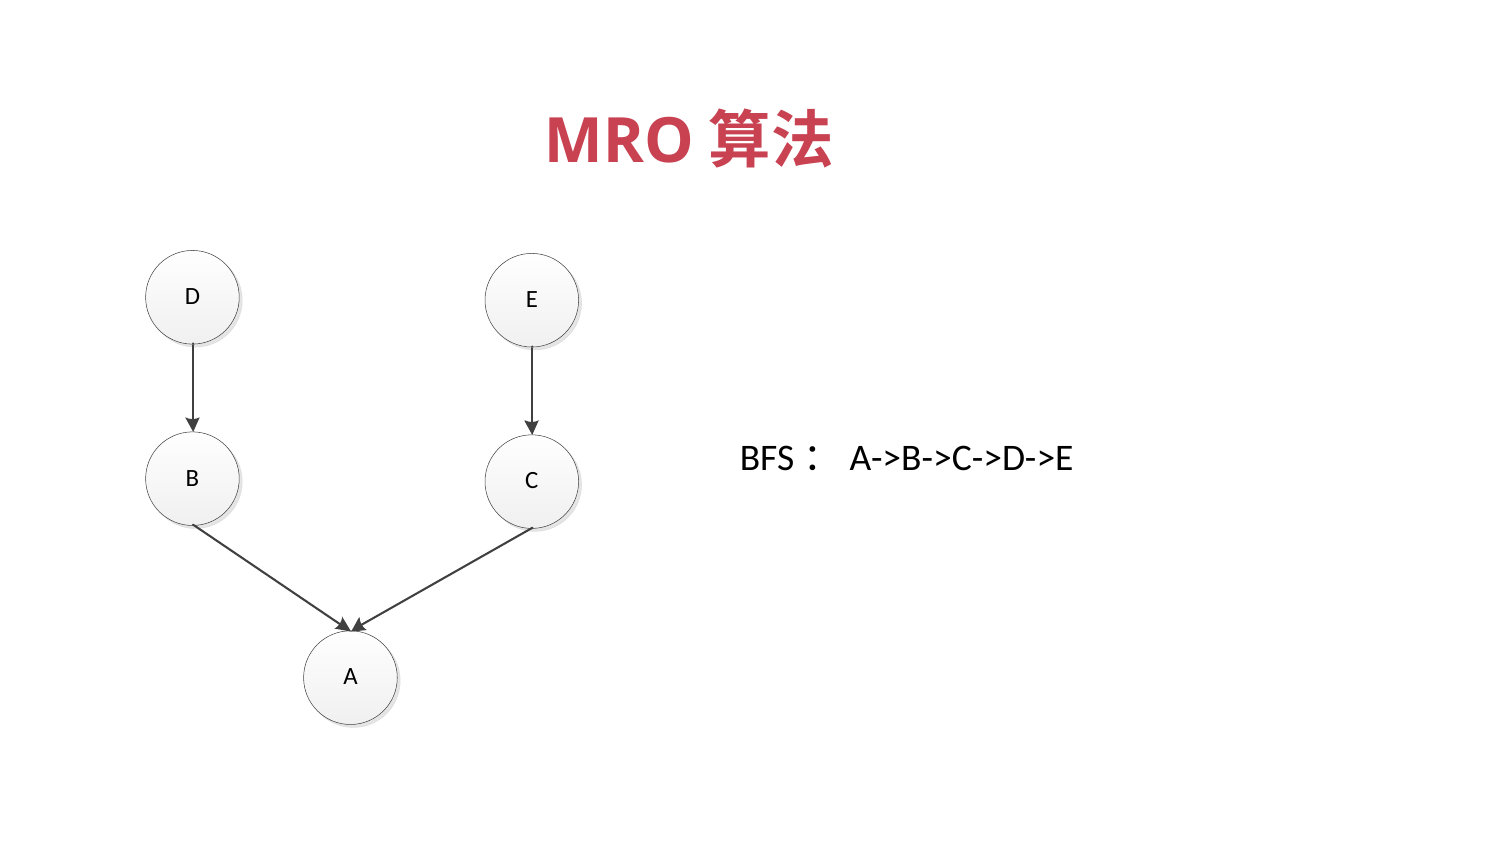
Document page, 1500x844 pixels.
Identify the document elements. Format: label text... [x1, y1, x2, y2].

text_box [128, 247, 597, 731]
text_box MRO算法 [528, 92, 849, 183]
text_box BFS：A->B->C->D->E [724, 425, 1089, 485]
